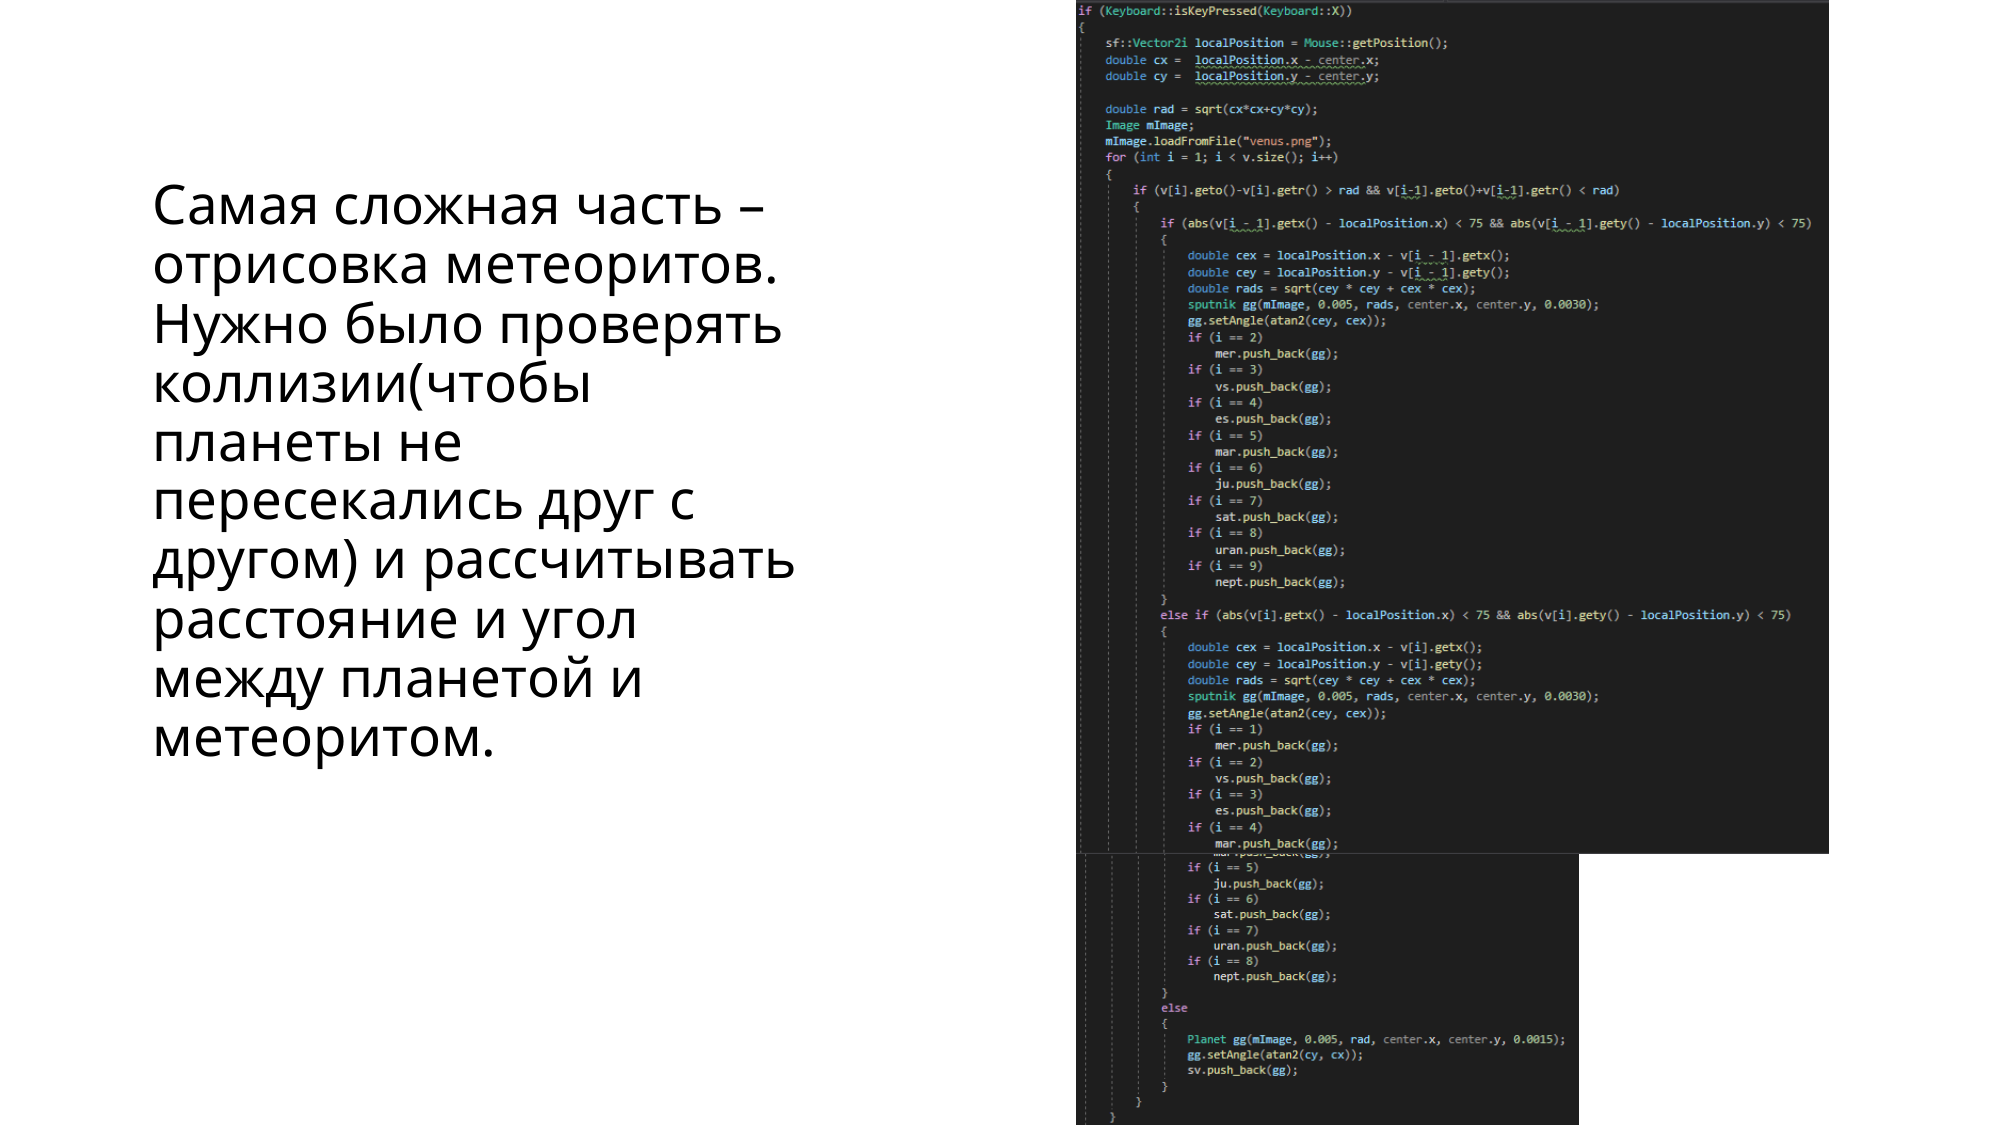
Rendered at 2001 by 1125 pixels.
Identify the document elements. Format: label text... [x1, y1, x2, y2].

title Самая сложная часть – отрисовка метеоритов. Нужно было проверять коллизии(чтобы планеты не пересекались друг с другом) и рассчитывать расстояние и угол между планетой и метеоритом. [137, 75, 827, 959]
picture [1076, 0, 1829, 1125]
